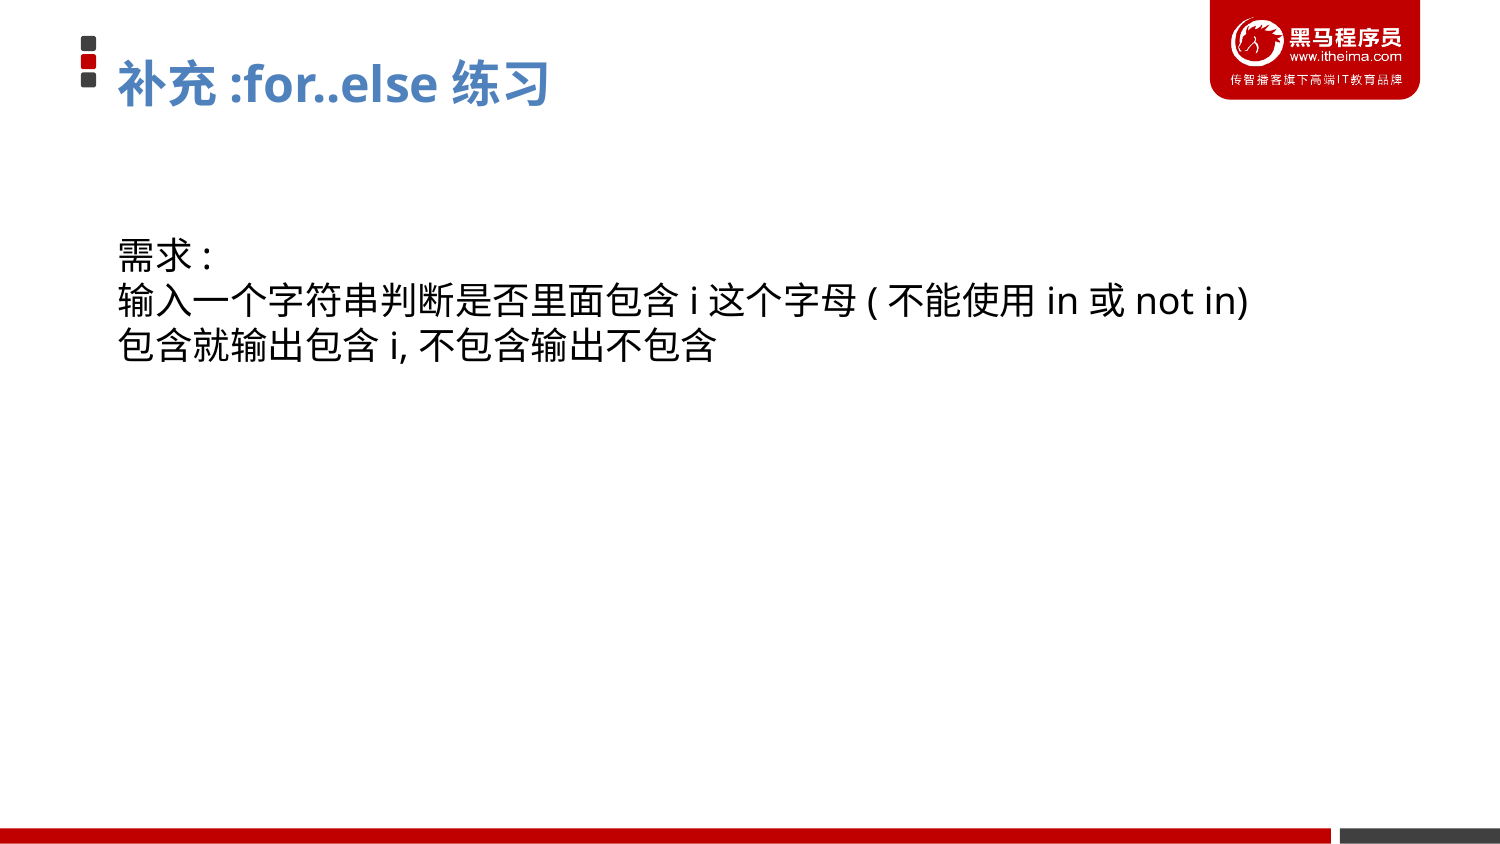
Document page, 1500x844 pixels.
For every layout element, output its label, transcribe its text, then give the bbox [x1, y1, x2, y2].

title 补充:for..else练习 [103, 44, 1397, 208]
picture [1212, 8, 1421, 94]
list 需求: 输入一个字符串判断是否里面包含i这个字母(不能使用in或not in) 包含就输出包含i,不包含输出不包含 [103, 224, 1397, 760]
